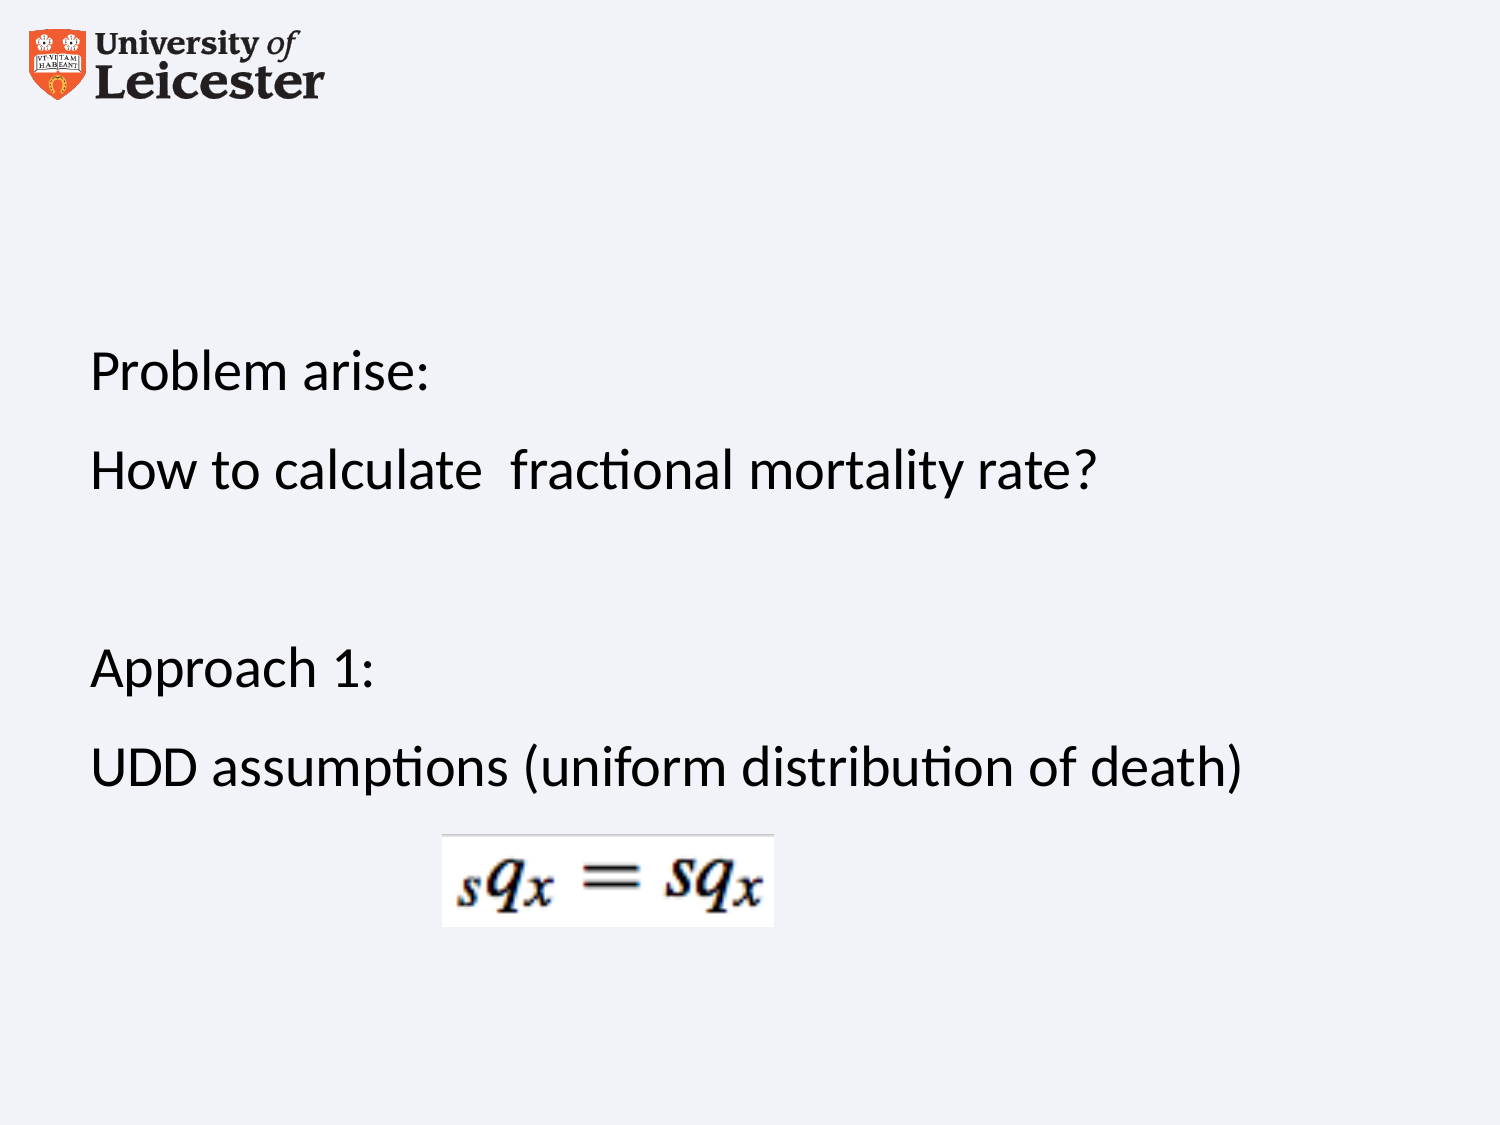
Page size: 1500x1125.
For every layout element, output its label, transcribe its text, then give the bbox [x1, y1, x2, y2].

picture [29, 29, 325, 100]
list Problem arise: How to calculate fractional mortality rate? Approach 1: UDD assumptions (uniform distribution of death) [74, 324, 1426, 1034]
picture [442, 833, 774, 927]
